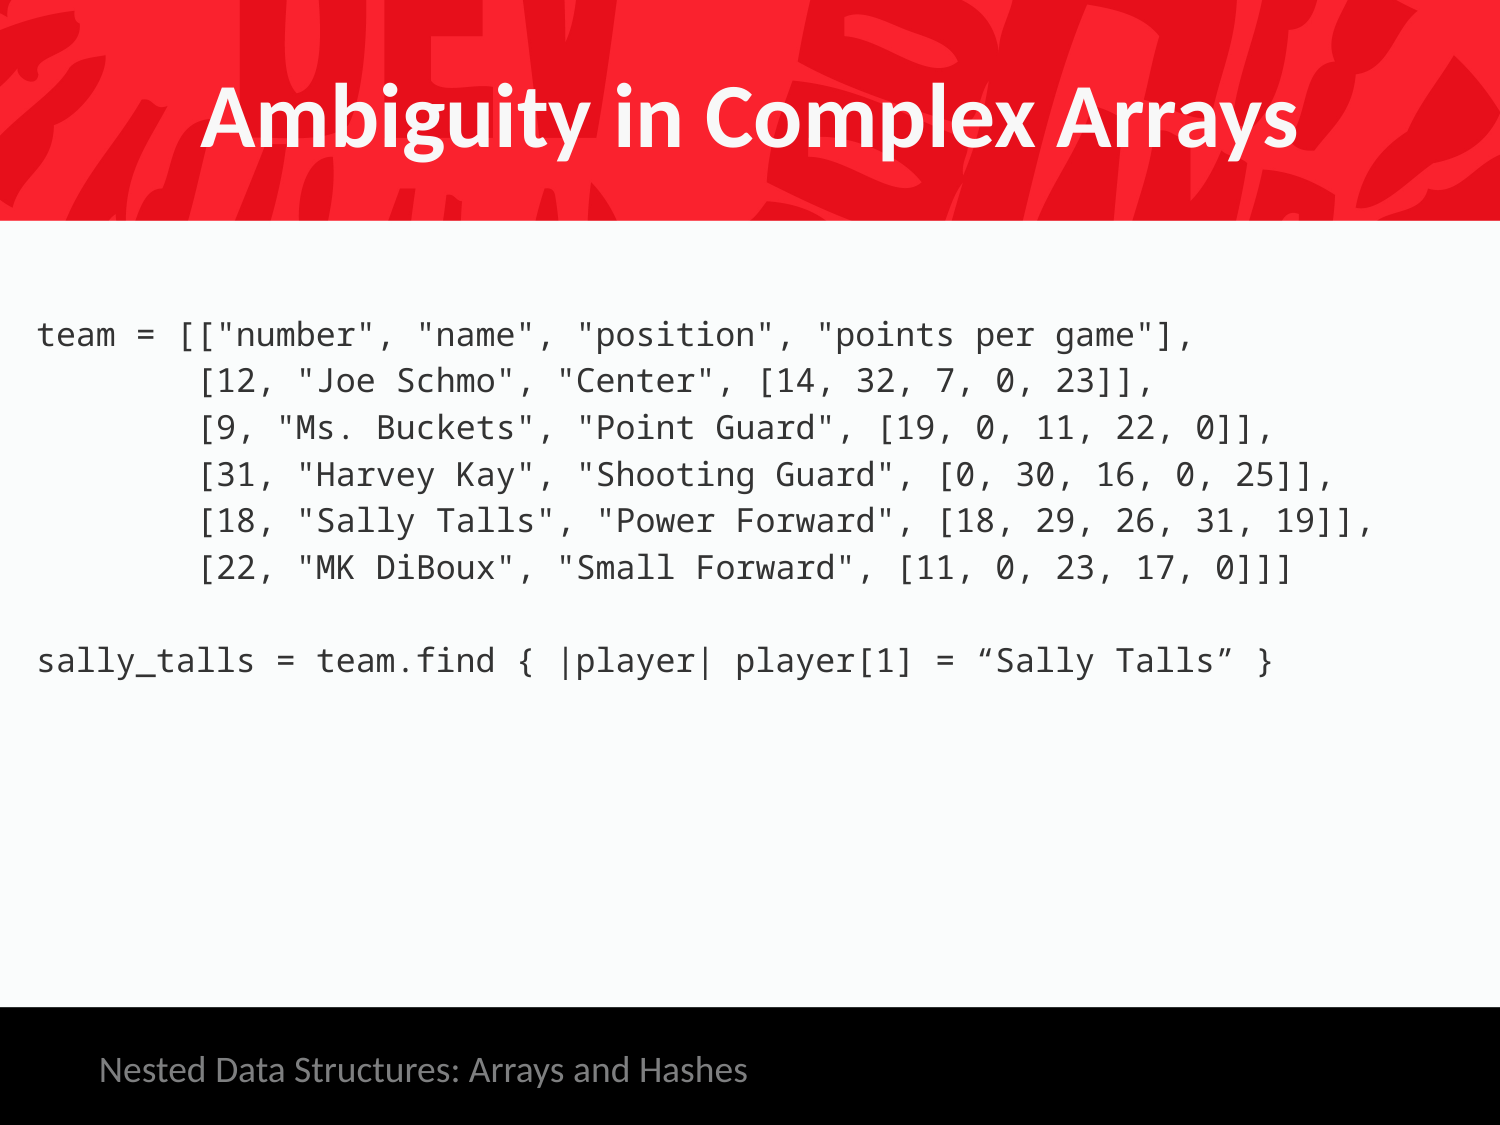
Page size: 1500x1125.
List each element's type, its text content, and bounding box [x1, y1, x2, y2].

list team = [["number", "name", "position", "points per game"], [12, "Joe Schmo", "Center", [14, 32, 7, 0, 23]], [9, "Ms. Buckets", "Point Guard", [19, 0, 11, 22, 0]], [31, "Harvey Kay", "Shooting Guard", [0, 30, 16, 0, 25]], [18, "Sally Talls", "Power Forward", [18, 29, 26, 31, 19]], [22, "MK DiBoux", "Small Forward", [11, 0, 23, 17, 0]]] sally_talls = team.find { |player| player[1] = “Sally Talls” } [21, 305, 1457, 942]
picture [0, 0, 1500, 1125]
footer Nested Data Structures: Arrays and Hashes [83, 1038, 1434, 1098]
title Ambiguity in Complex Arrays [75, 17, 1425, 205]
